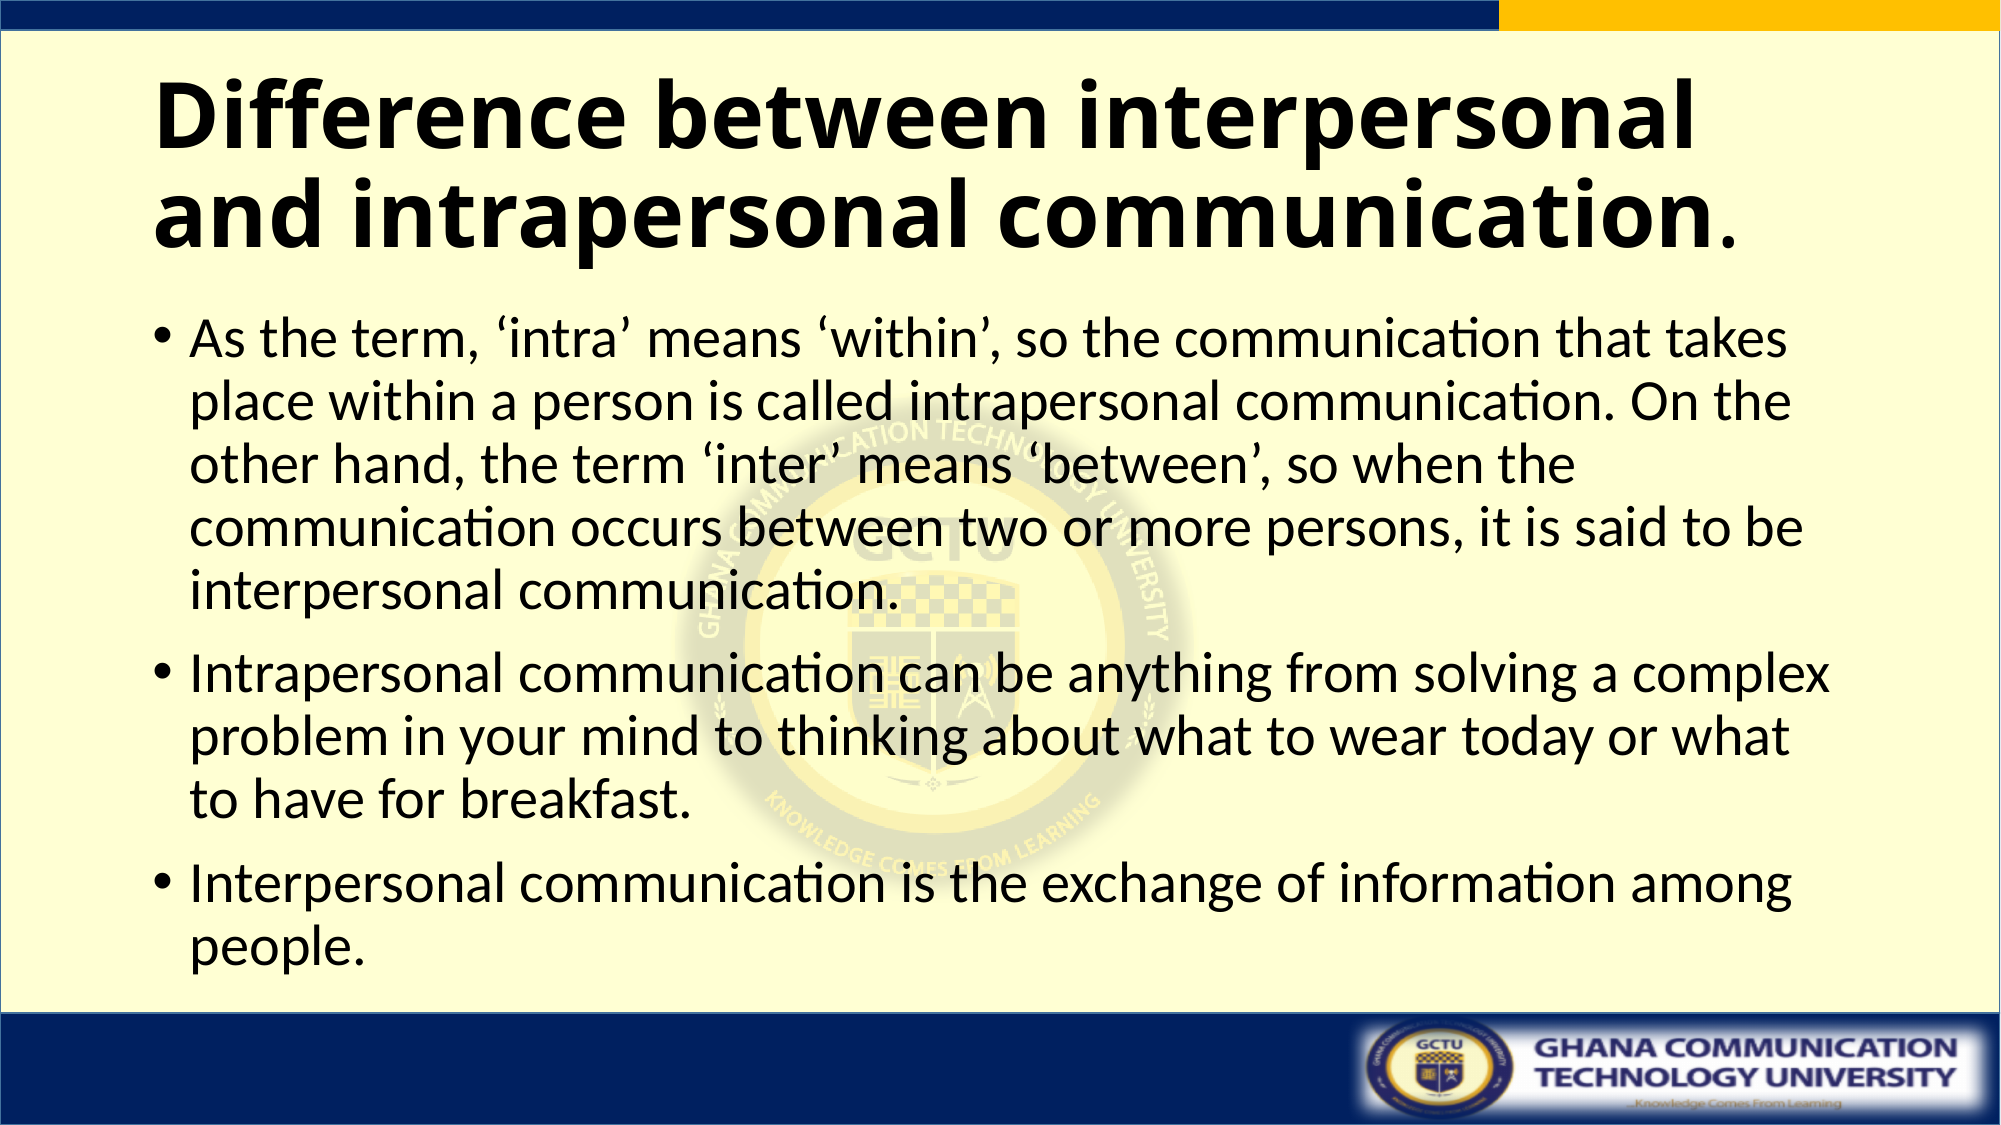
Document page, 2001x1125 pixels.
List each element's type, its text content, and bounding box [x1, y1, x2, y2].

list As the term, ‘intra’ means ‘within’, so the communication that takes place within a person is called intrapersonal communication. On the other hand, the term ‘inter’ means ‘between’, so when the communication occurs between two or more persons, it is said to be interpersonal communication. Intrapersonal communication can be anything from solving a complex problem in your mind to thinking about what to wear today or what to have for breakfast. Interpersonal communication is the exchange of information among people. [137, 299, 1863, 1014]
title Difference between interpersonal and intrapersonal communication. [137, 59, 1863, 278]
picture [1366, 1033, 1981, 1106]
